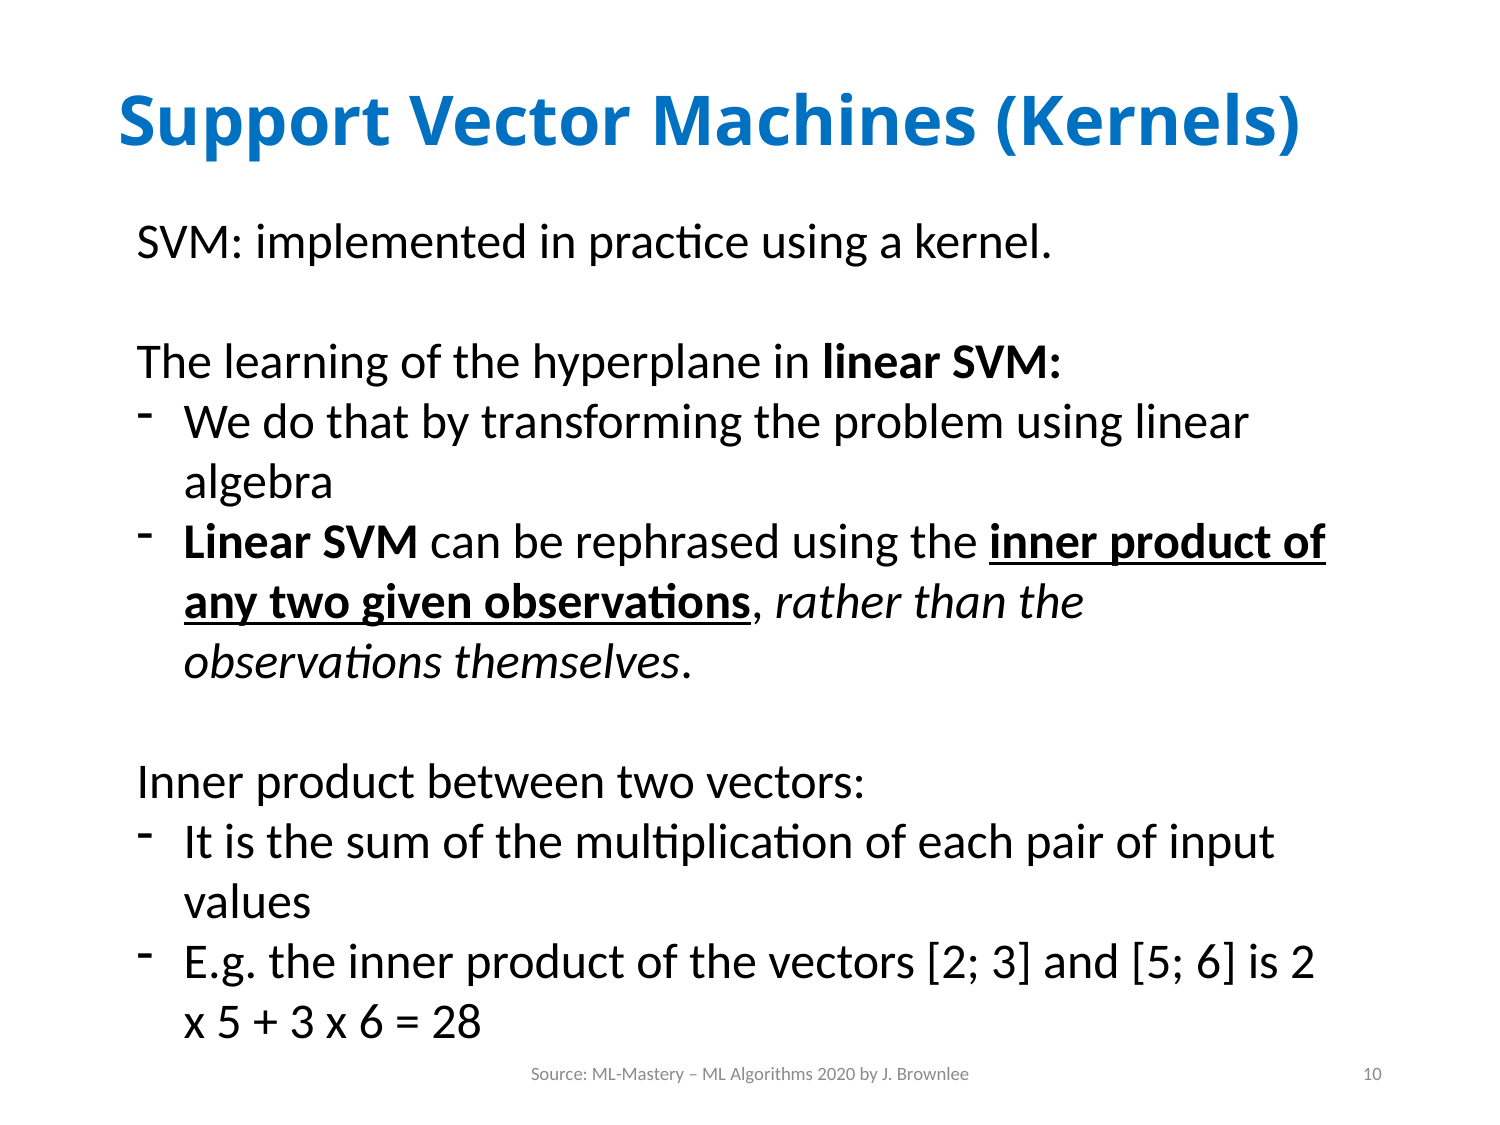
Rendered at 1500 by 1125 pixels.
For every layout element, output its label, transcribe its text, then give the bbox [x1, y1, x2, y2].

title Support Vector Machines (Kernels) [103, 59, 1397, 188]
text_box SVM: implemented in practice using a kernel. The learning of the hyperplane in linear SVM: We do that by transforming the problem using linear algebra Linear SVM can be rephrased using the inner product of any two given observations, rather than the observations themselves. Inner product between two vectors: It is the sum of the multiplication of each pair of input values E.g. the inner product of the vectors [2; 3] and [5; 6] is 2 x 5 + 3 x 6 = 28 [121, 201, 1363, 1056]
slide_number 10 [1059, 1042, 1397, 1103]
footer Source: ML-Mastery – ML Algorithms 2020 by J. Brownlee [496, 1056, 1004, 1103]
